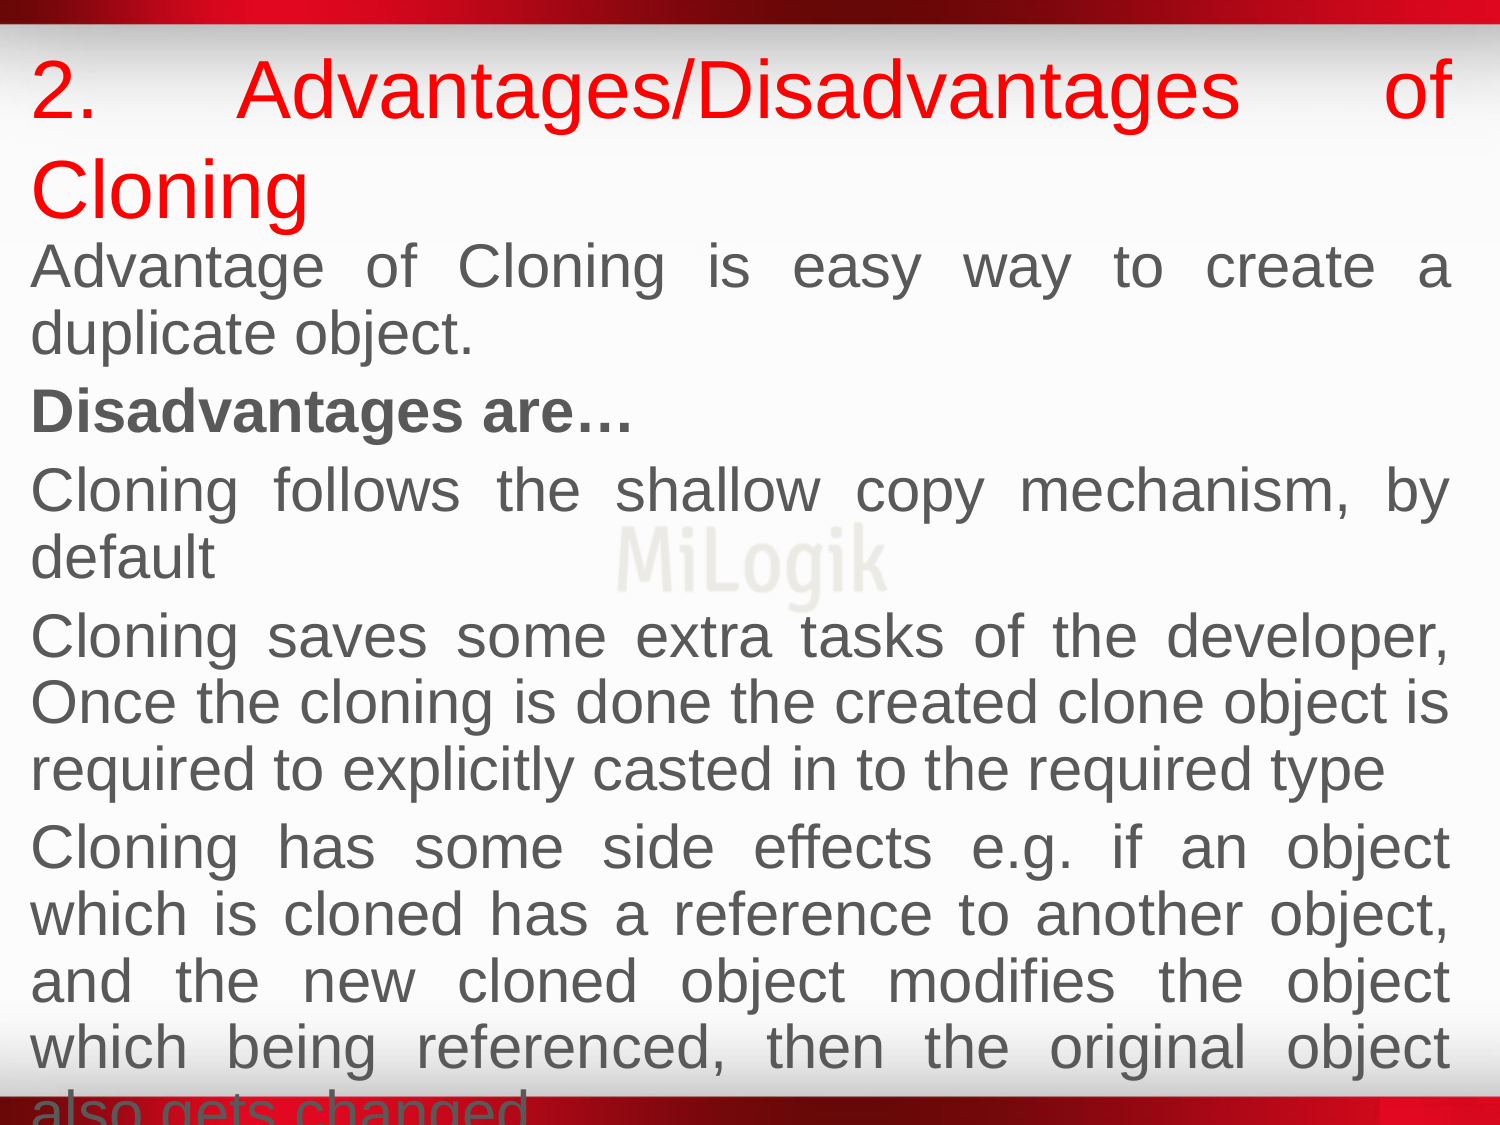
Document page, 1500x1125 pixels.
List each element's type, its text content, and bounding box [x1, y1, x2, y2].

picture [0, 0, 1500, 1125]
subtitle 2. Advantages/Disadvantages of Cloning Advantage of Cloning is easy way to create a duplicate object. Disadvantages are… Cloning follows the shallow copy mechanism, by default Cloning saves some extra tasks of the developer, Once the cloning is done the created clone object is required to explicitly casted in to the required type Cloning has some side effects e.g. if an object which is cloned has a reference to another object, and the new cloned object modifies the object which being referenced, then the original object also gets changed. Cloning mechanism has some alternatives - the copy constructor. [15, 29, 1469, 1075]
